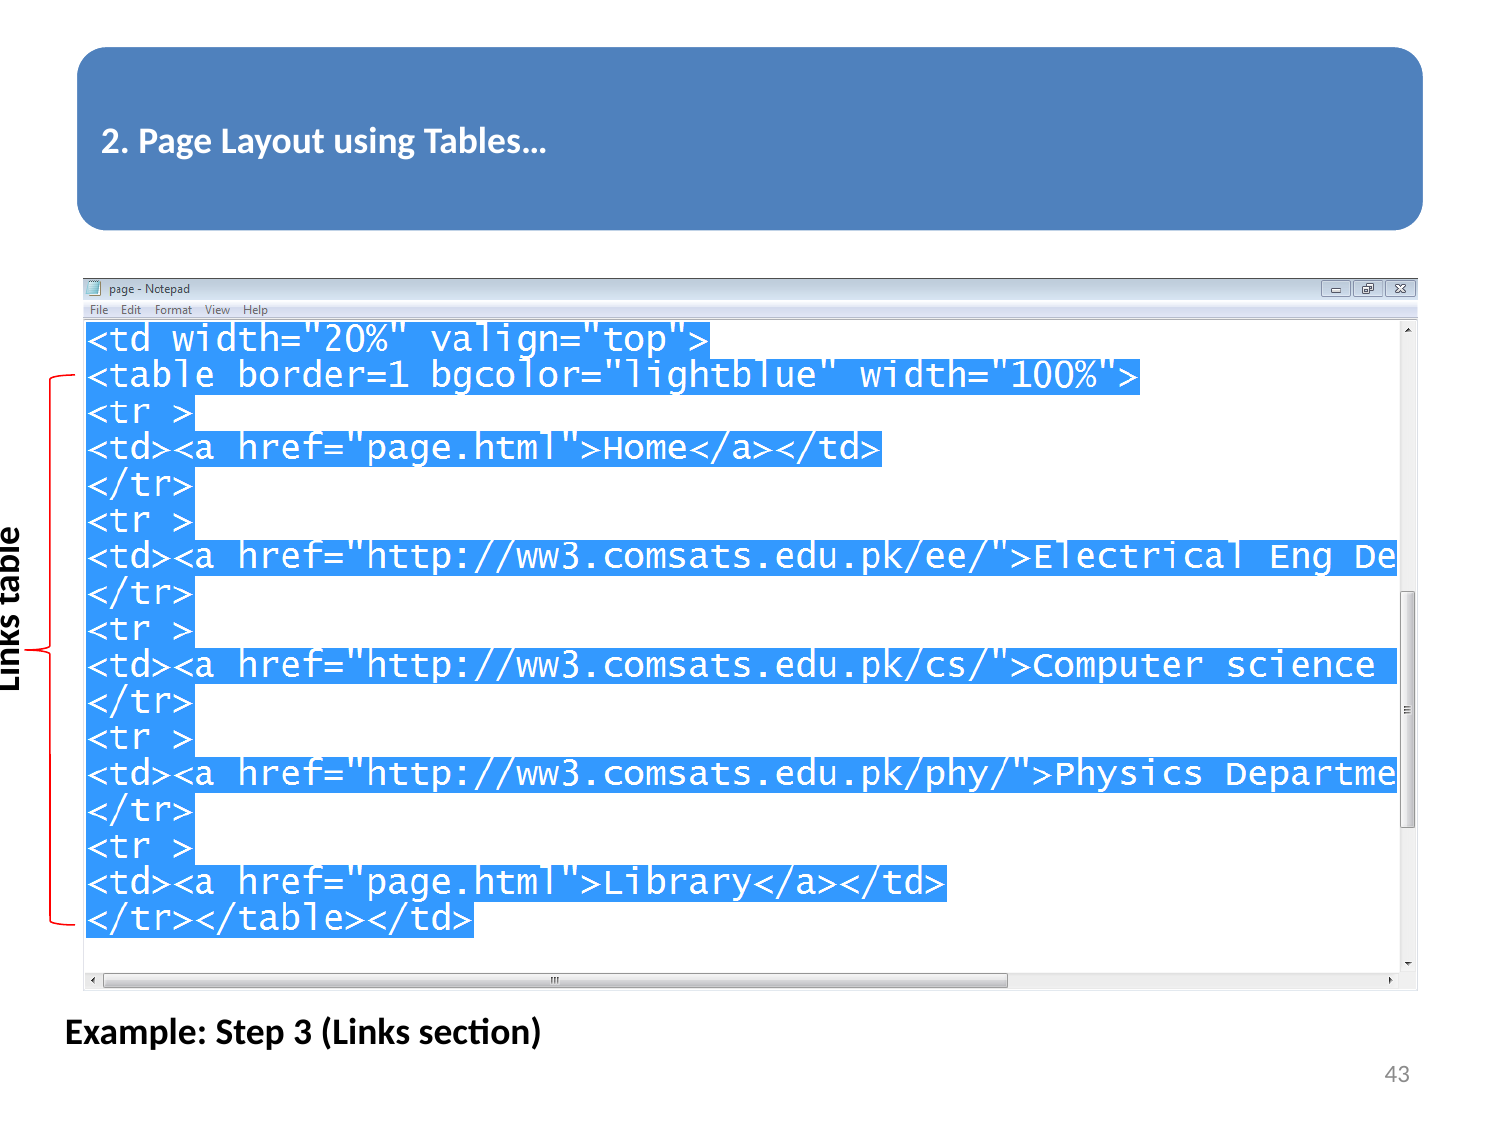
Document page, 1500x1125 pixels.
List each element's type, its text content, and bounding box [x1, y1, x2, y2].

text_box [74, 44, 1426, 233]
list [74, 270, 1426, 998]
text_box Links table [0, 525, 50, 707]
text_box [49, 374, 69, 926]
slide_number 43 [1074, 1042, 1425, 1103]
text_box Example: Step 3 (Links section) [49, 999, 963, 1060]
